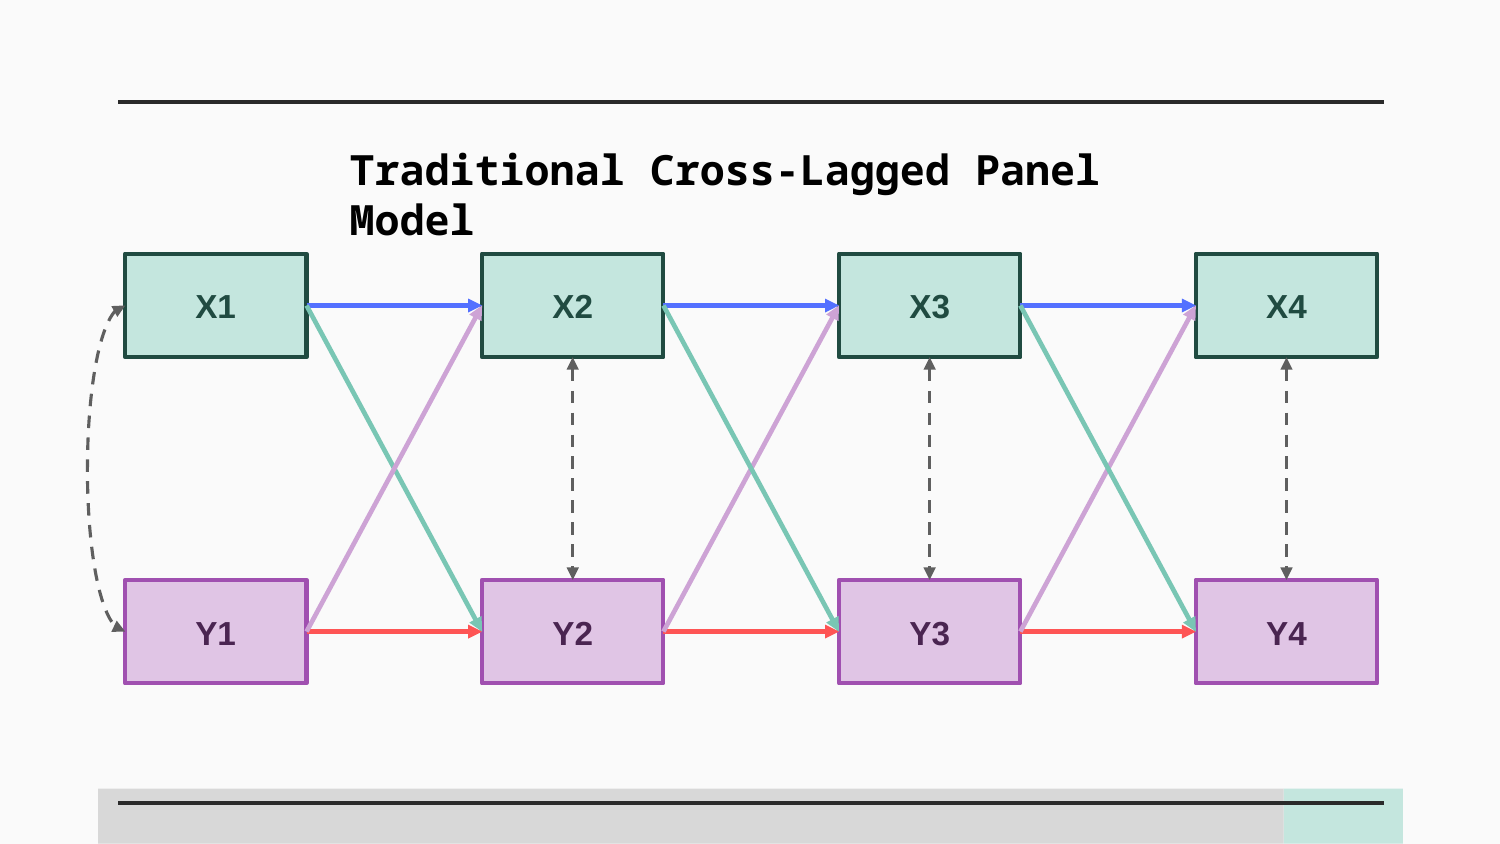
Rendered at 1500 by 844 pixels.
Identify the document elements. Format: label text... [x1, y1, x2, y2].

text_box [1020, 305, 1197, 632]
text_box X1 [123, 252, 309, 359]
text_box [306, 305, 483, 632]
text_box Y4 [1194, 578, 1379, 685]
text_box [663, 305, 840, 632]
text_box Y1 [123, 578, 309, 685]
text_box Traditional Cross-Lagged Panel Model [334, 136, 1165, 252]
text_box Y2 [480, 578, 665, 685]
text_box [124, 305, 128, 632]
text_box X4 [1194, 252, 1379, 359]
text_box Y3 [837, 578, 1022, 685]
text_box X2 [480, 252, 665, 359]
text_box X3 [837, 252, 1022, 359]
